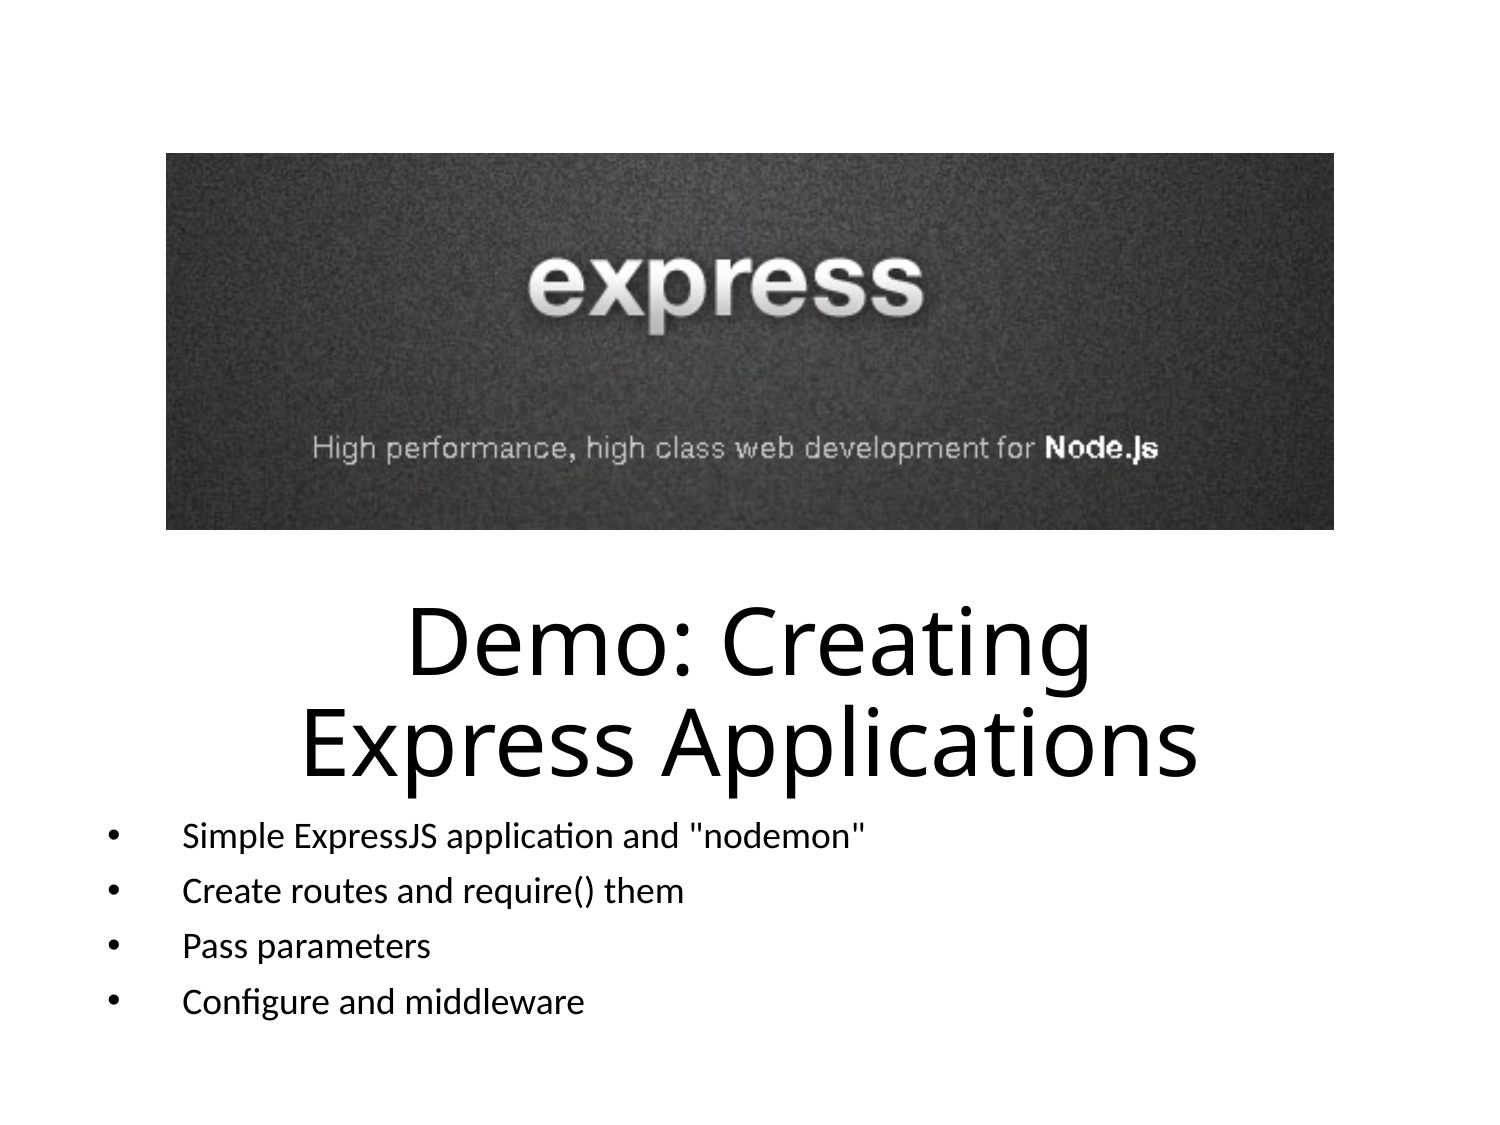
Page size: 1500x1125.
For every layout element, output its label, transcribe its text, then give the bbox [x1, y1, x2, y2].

title Demo: Creating Express Applications [250, 538, 1250, 805]
picture [165, 153, 1334, 530]
list Simple ExpressJS application and "nodemon" Create routes and require() them Pass parameters Configure and middleware [99, 808, 1401, 1125]
